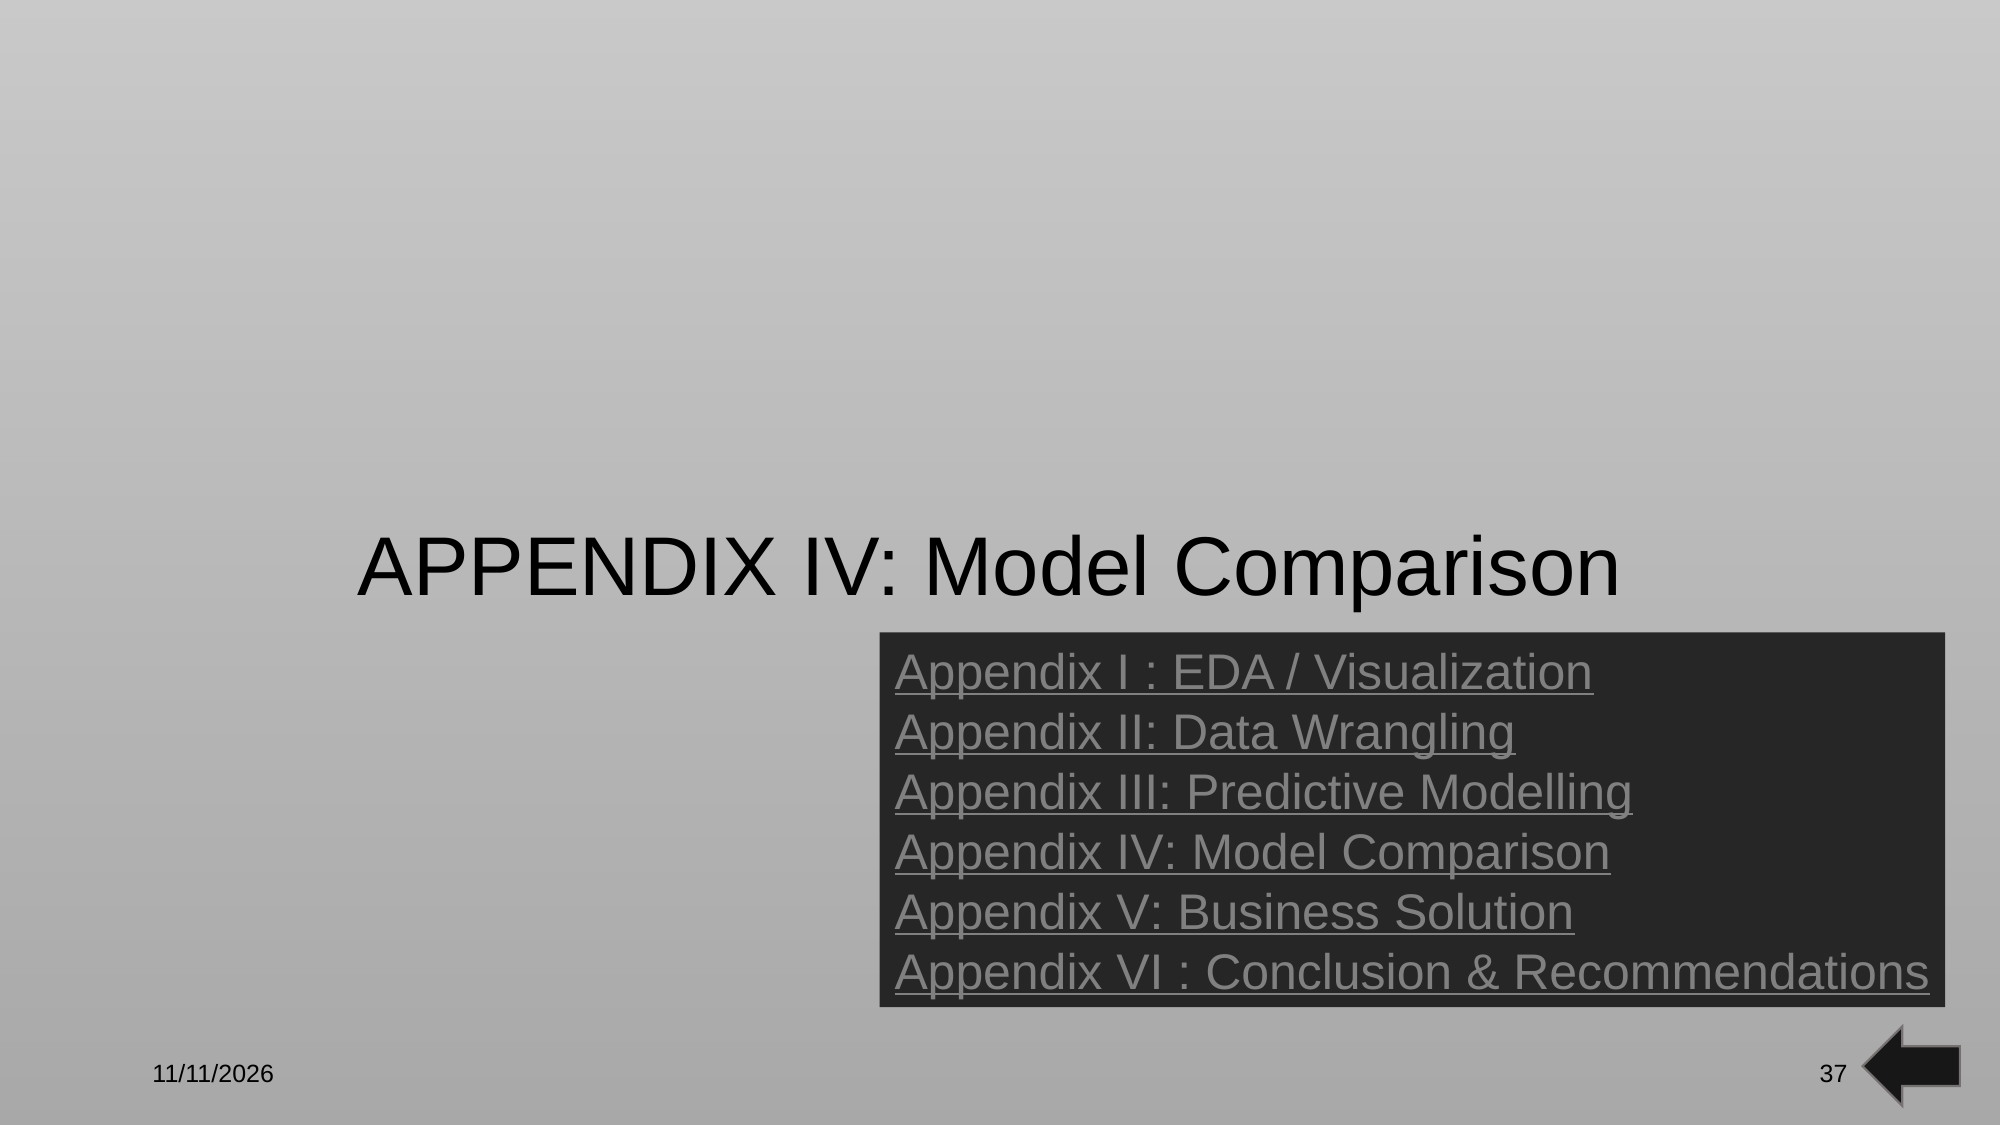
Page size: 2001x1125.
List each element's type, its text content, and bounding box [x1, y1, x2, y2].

text_box [1861, 1023, 1961, 1109]
slide_number 37 [1412, 1042, 1863, 1103]
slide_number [137, 1042, 588, 1103]
text_box APPENDIX IV: Model Comparison [343, 504, 1638, 620]
text_box Appendix I : EDA / Visualization Appendix II : Data Wrangling Appendix III : Predictive Modelling Appendix IV : Model Comparison Appendix V : Business Solution Appendix VI : Conclusion & Recommendations [879, 632, 1946, 1008]
